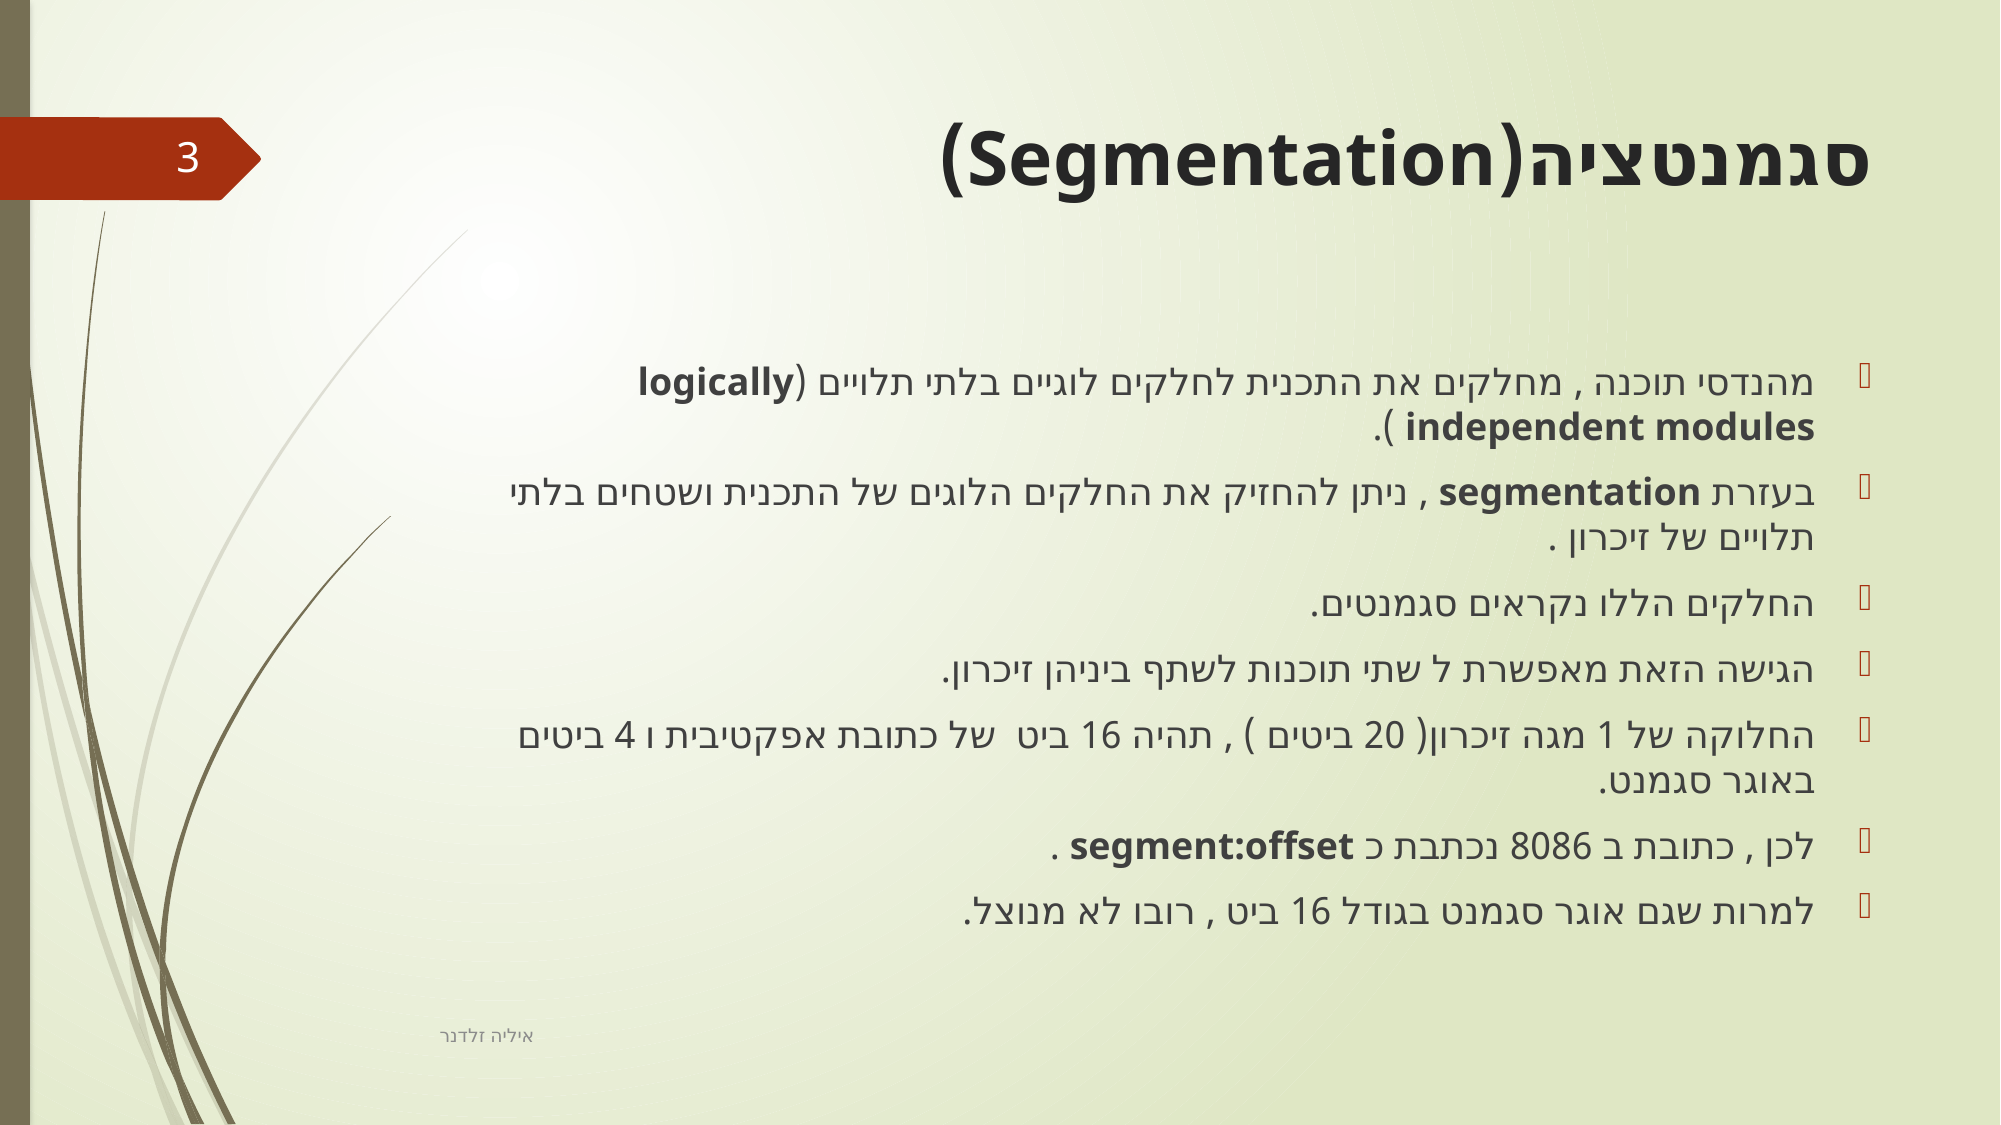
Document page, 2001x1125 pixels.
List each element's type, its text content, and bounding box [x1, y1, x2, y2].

footer איליה זלדנר [424, 1006, 1675, 1067]
title סגמנטציה(Segmentation) [425, 102, 1888, 313]
slide_number 3 [87, 129, 216, 190]
list מהנדסי תוכנה , מחלקים את התכנית לחלקים לוגיים בלתי תלויים (logically independent modules ). בעזרת segmentation , ניתן להחזיק את החלקים הלוגים של התכנית ושטחים בלתי תלויים של זיכרון . החלקים הללו נקראים סגמנטים. הגישה הזאת מאפשרת ל שתי תוכנות לשתף ביניהן זיכרון. החלוקה של 1 מגה זיכרון( 20 ביטים ) , תהיה 16 ביט של כתובת אפקטיבית ו 4 ביטים באוגר סגמנט. לכן , כתובת ב 8086 נכתבת כ segment:offset . למרות שגם אוגר סגמנט בגודל 16 ביט , רובו לא מנוצל. [424, 350, 1888, 970]
